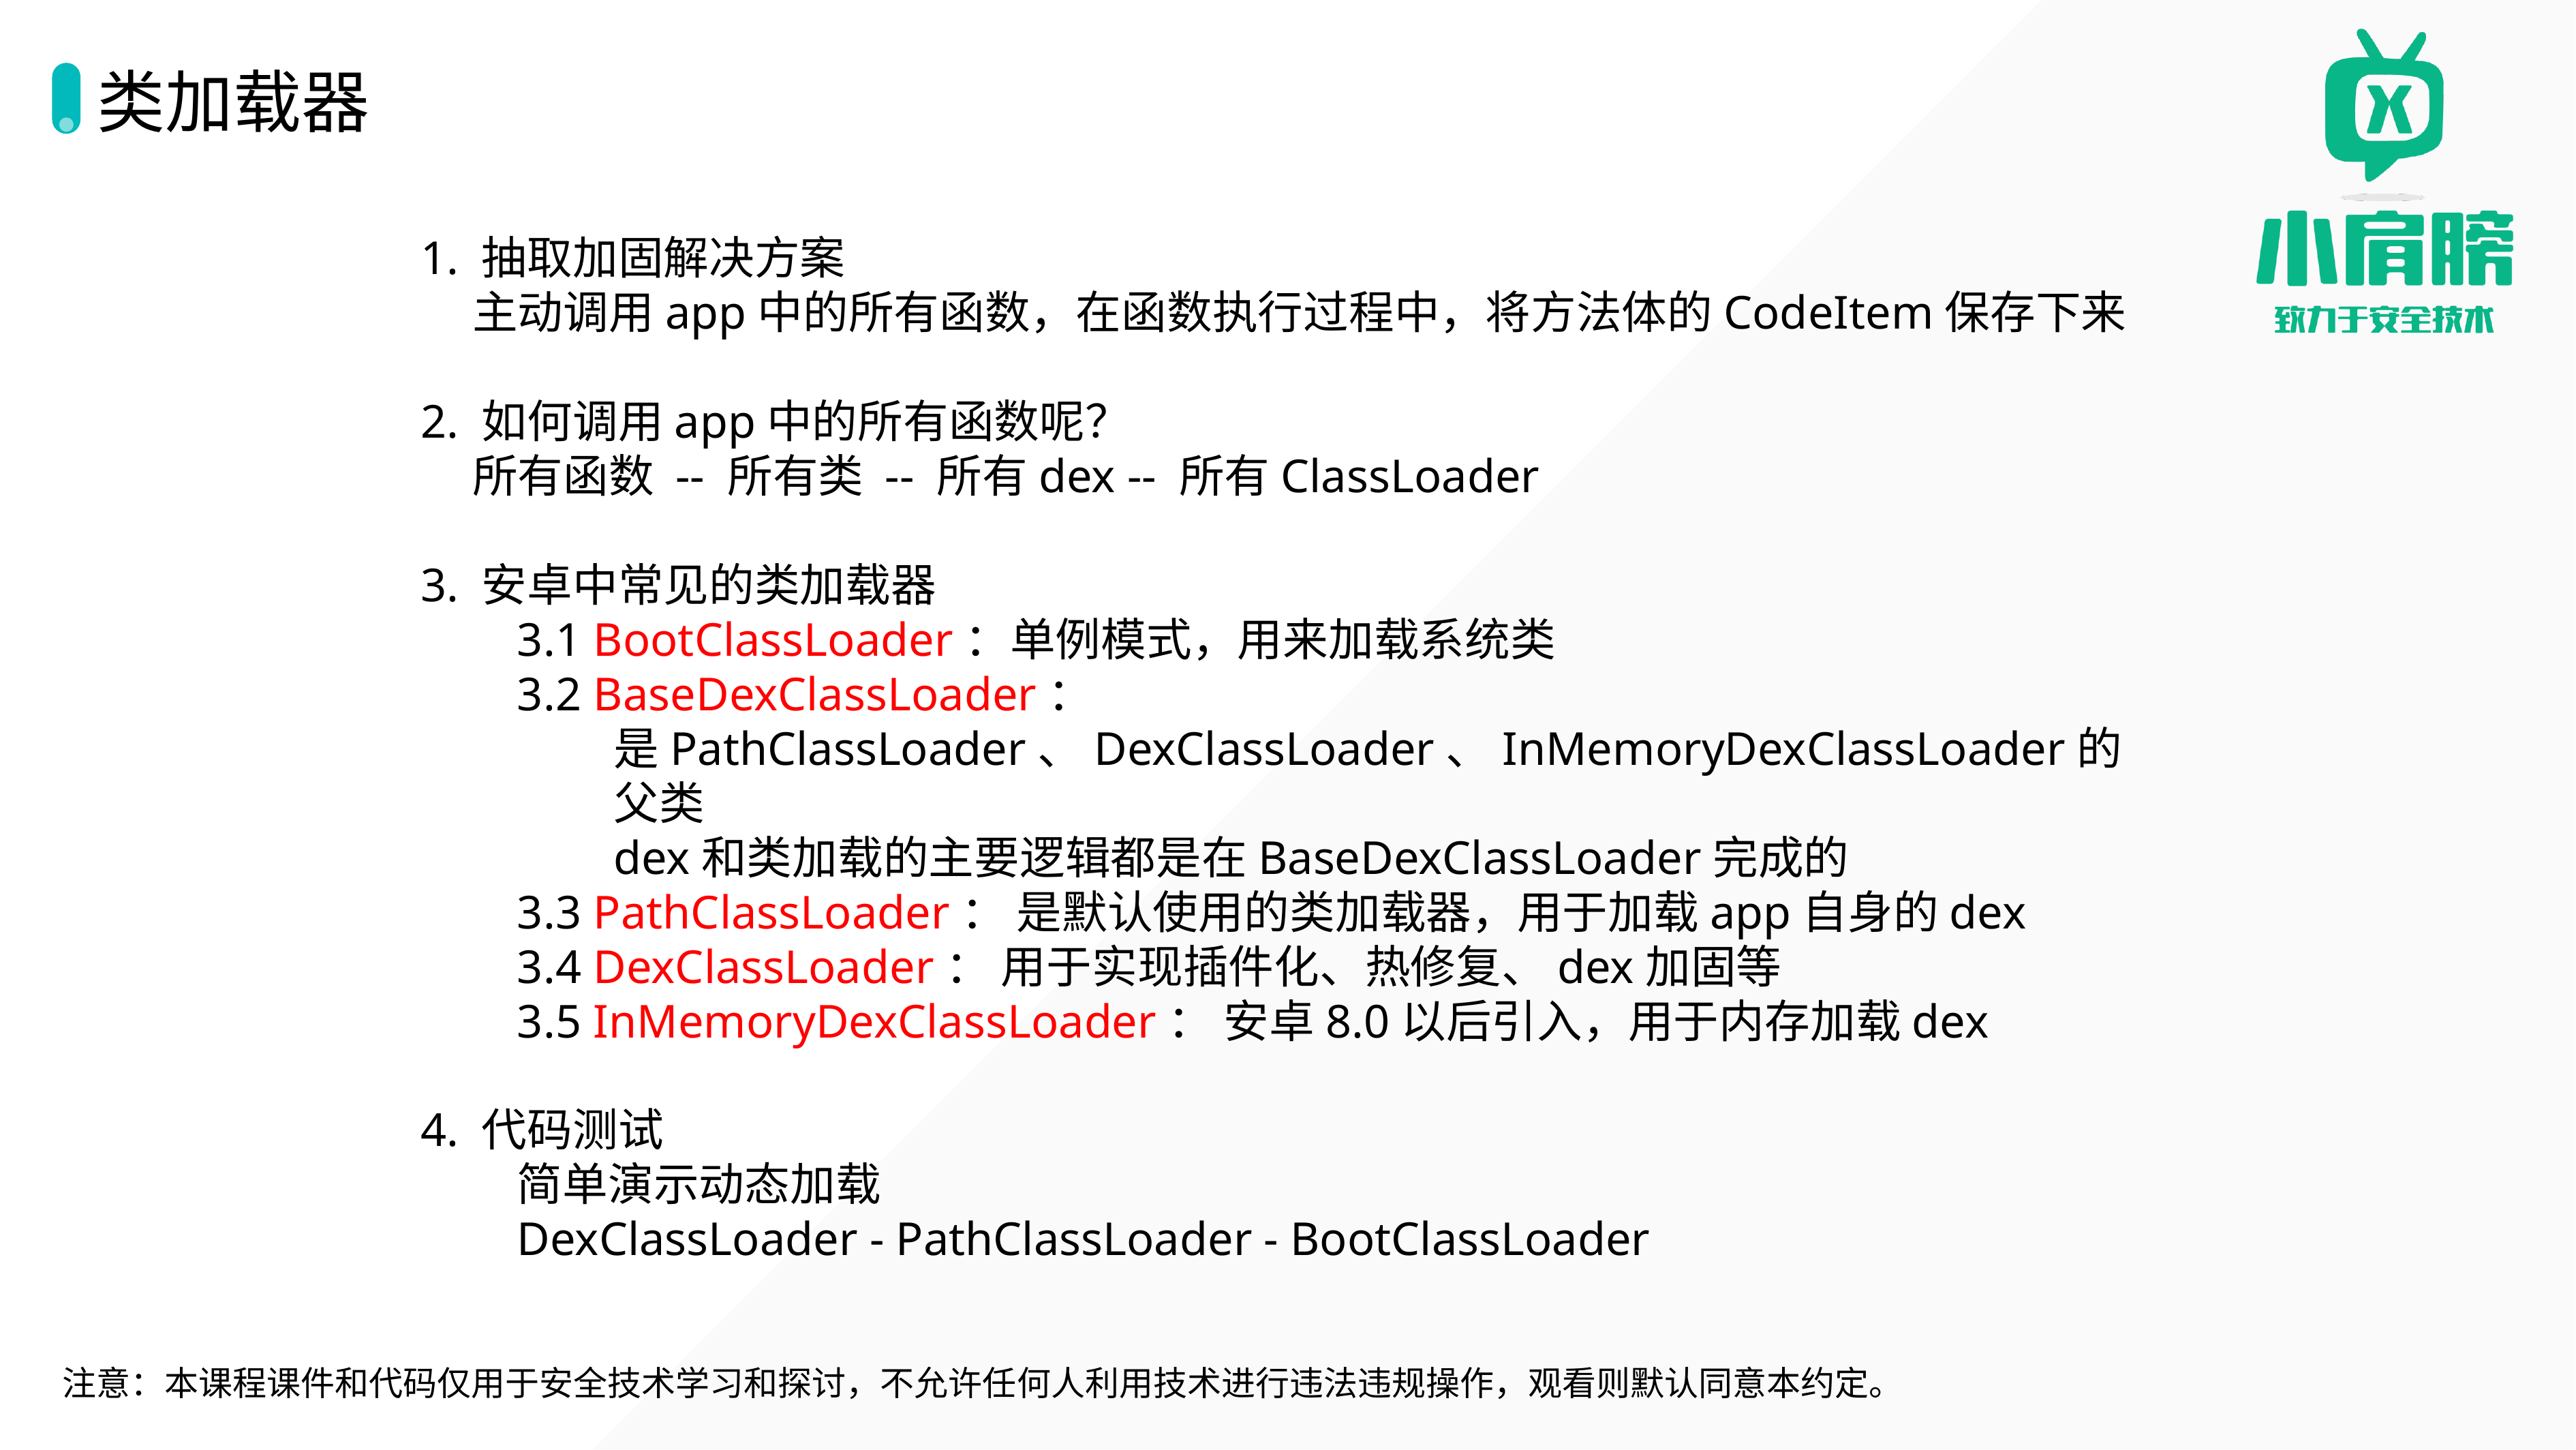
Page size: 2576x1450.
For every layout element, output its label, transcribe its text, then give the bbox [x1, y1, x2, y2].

title 类加载器 [87, 0, 1405, 232]
picture [2216, 0, 2561, 361]
text_box 1. 抽取加固解决方案 主动调用app中的所有函数，在函数执行过程中，将方法体的CodeItem保存下来 2. 如何调用app中的所有函数呢？ 所有函数 -- 所有类 -- 所有dex -- 所有ClassLoader 3. 安卓中常见的类加载器 3.1 BootClassLoader：单例模式，用来加载系统类 3.2 BaseDexClassLoader： 是PathClassLoader、DexClassLoader、InMemoryDexClassLoader的父类 dex和类加载的主要逻辑都是在BaseDexClassLoader完成的 3.3 PathClassLoader： 是默认使用的类加载器，用于加载app自身的dex 3.4 DexClassLoader： 用于实现插件化、热修复、dex加固等 3.5 InMemoryDexClassLoader： 安卓8.0以后引入，用于内存加载dex 4. 代码测试 简单演示动态加载 DexClassLoader - PathClassLoader - BootClassLoader [415, 224, 2160, 1270]
